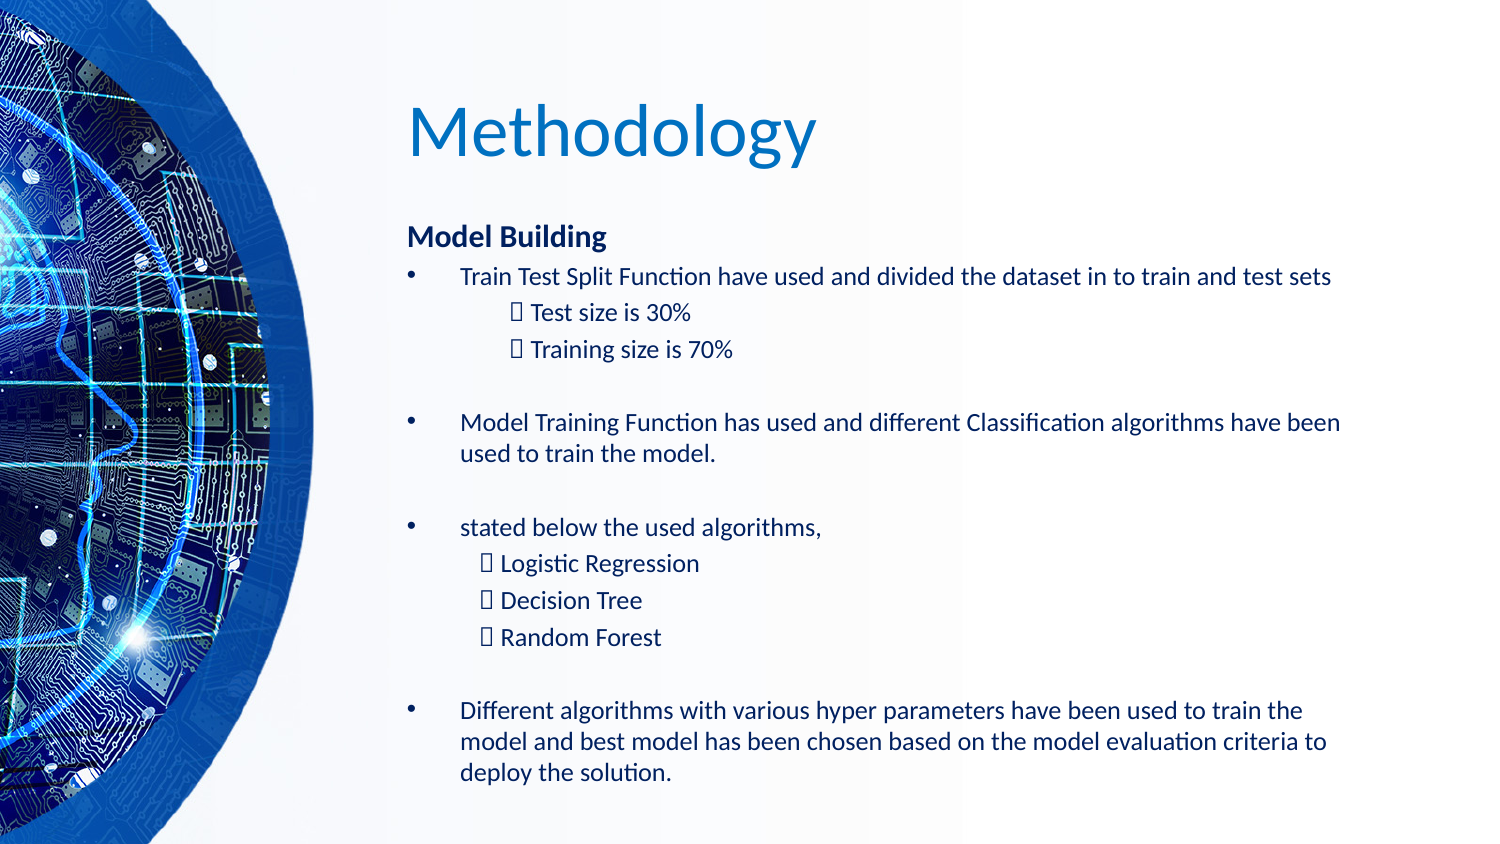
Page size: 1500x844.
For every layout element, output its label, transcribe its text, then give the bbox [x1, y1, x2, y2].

list Model Building Train Test Split Function have used and divided the dataset in to train and test sets  Test size is 30%  Training size is 70% Model Training Function has used and different Classification algorithms have been used to train the model. stated below the used algorithms,  Logistic Regression  Decision Tree  Random Forest Different algorithms with various hyper parameters have been used to train the model and best model has been chosen based on the model evaluation criteria to deploy the solution. [391, 208, 1375, 797]
title Methodology [392, 66, 1424, 186]
picture [0, 0, 1500, 844]
